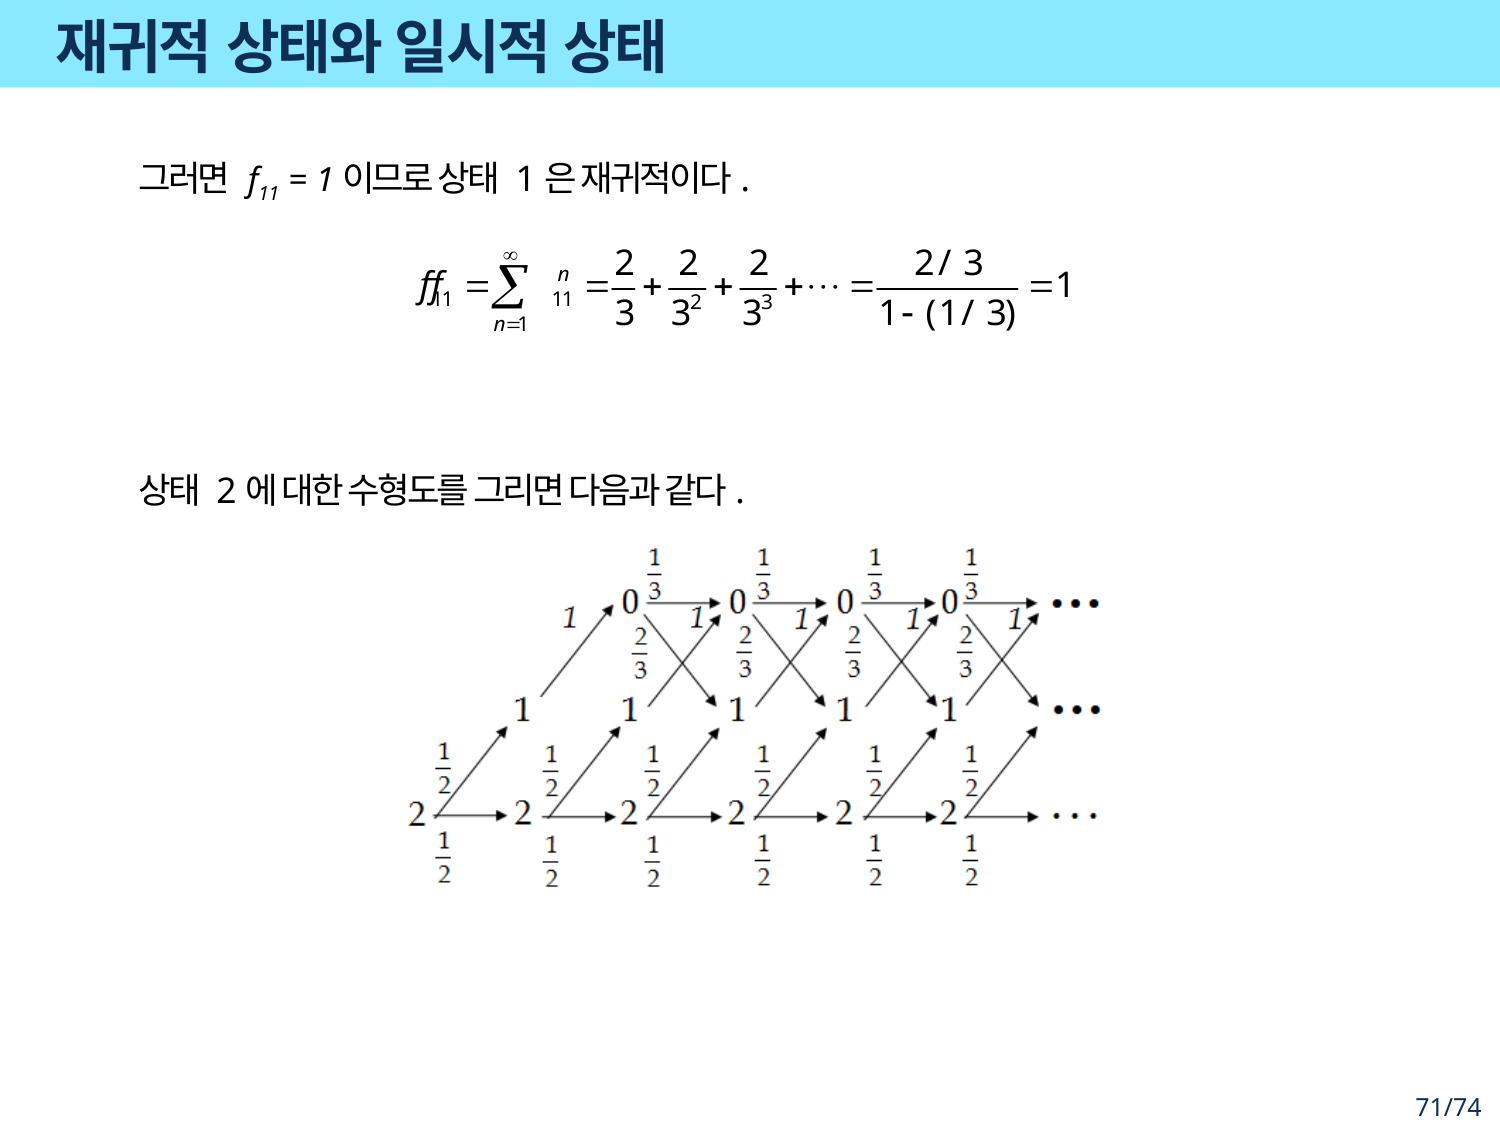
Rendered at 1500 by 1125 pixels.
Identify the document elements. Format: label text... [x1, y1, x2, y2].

text_box 상태 2에 대한 수형도를 그리면 다음과 같다. [123, 460, 1365, 519]
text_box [408, 238, 1079, 343]
picture [386, 540, 1114, 894]
title 재귀적 상태와 일시적 상태 [40, 5, 1288, 84]
text_box 그러면 f11 = 1이므로 상태 1은 재귀적이다. [123, 149, 1365, 212]
